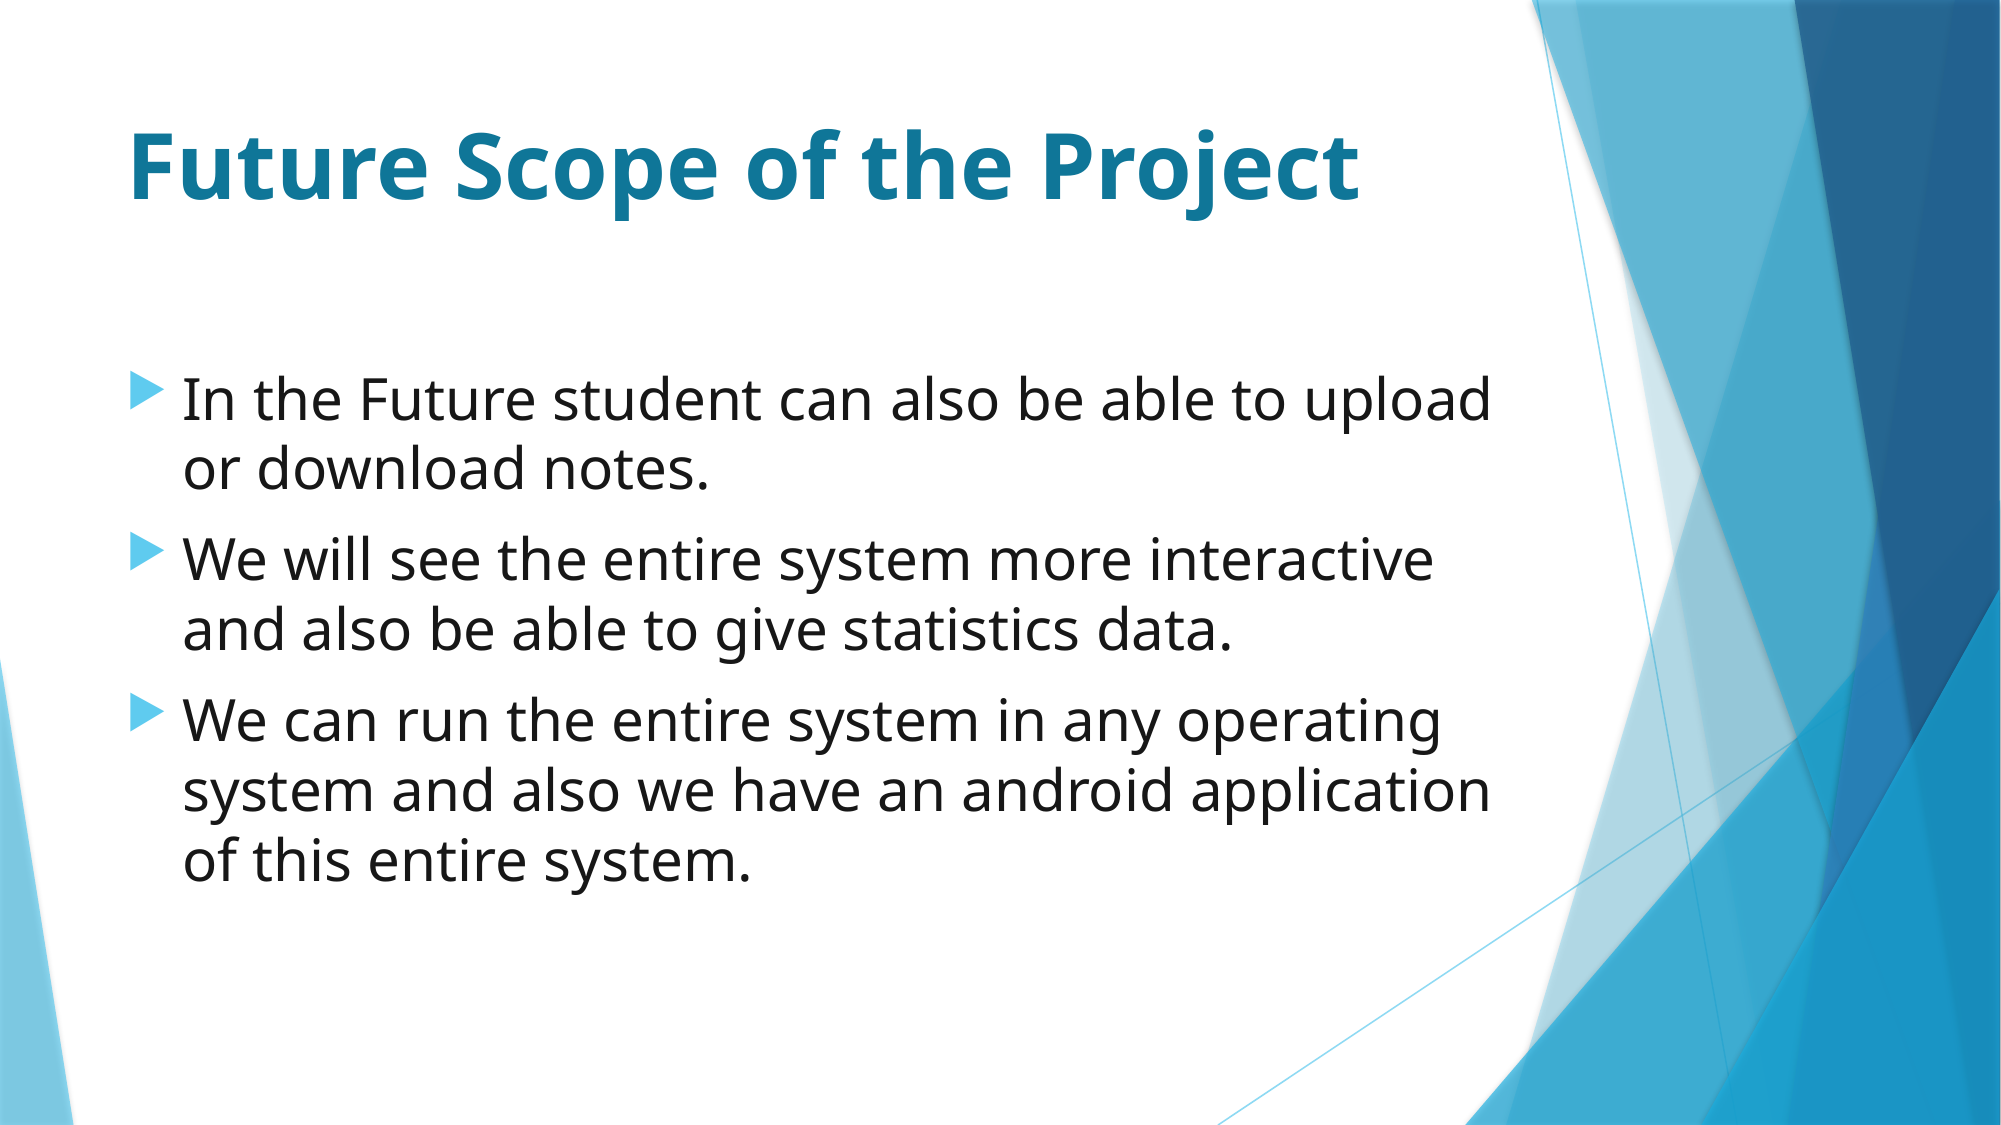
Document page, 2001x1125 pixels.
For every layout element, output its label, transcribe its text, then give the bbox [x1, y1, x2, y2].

title Future Scope of the Project [111, 99, 1522, 317]
list In the Future student can also be able to upload or download notes. We will see the entire system more interactive and also be able to give statistics data. We can run the entire system in any operating system and also we have an android application of this entire system. [111, 354, 1522, 992]
